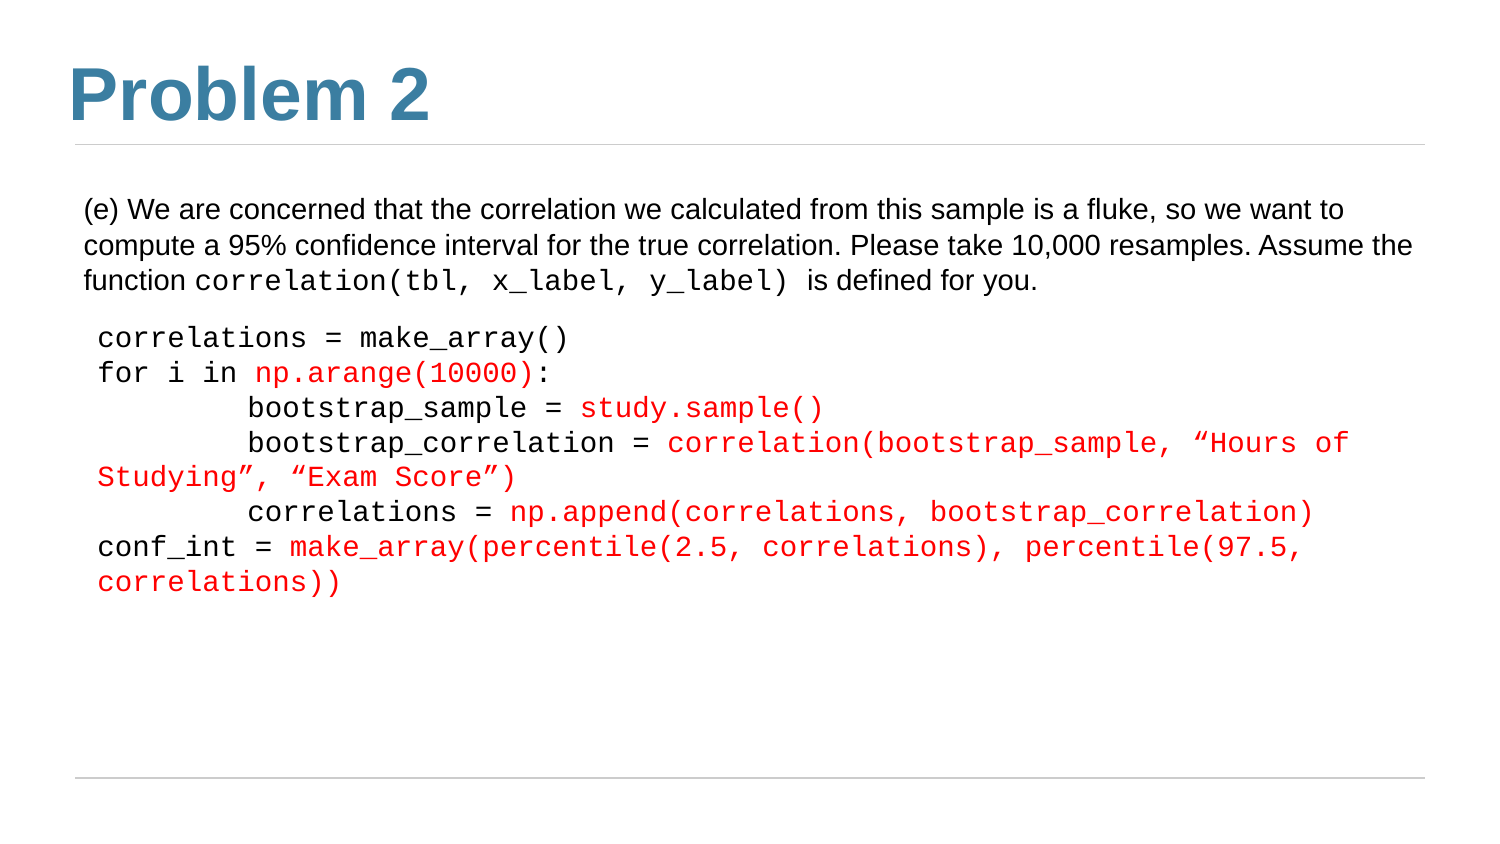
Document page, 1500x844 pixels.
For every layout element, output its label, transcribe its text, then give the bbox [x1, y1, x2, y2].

title Problem 2 [53, 30, 1390, 125]
text_box correlations = make_array() for i in np.arange(10000): bootstrap_sample = study.sample() bootstrap_correlation = correlation(bootstrap_sample, “Hours of Studying”, “Exam Score”) correlations = np.append(correlations, bootstrap_correlation) conf_int = make_array(percentile(2.5, correlations), percentile(97.5, correlations)) [82, 302, 1469, 796]
text_box (e) We are concerned that the correlation we calculated from this sample is a fluke, so we want to compute a 95% confidence interval for the true correlation. Please take 10,000 resamples. Assume the function correlation(tbl, x_label, y_label) is defined for you. [68, 175, 1455, 668]
